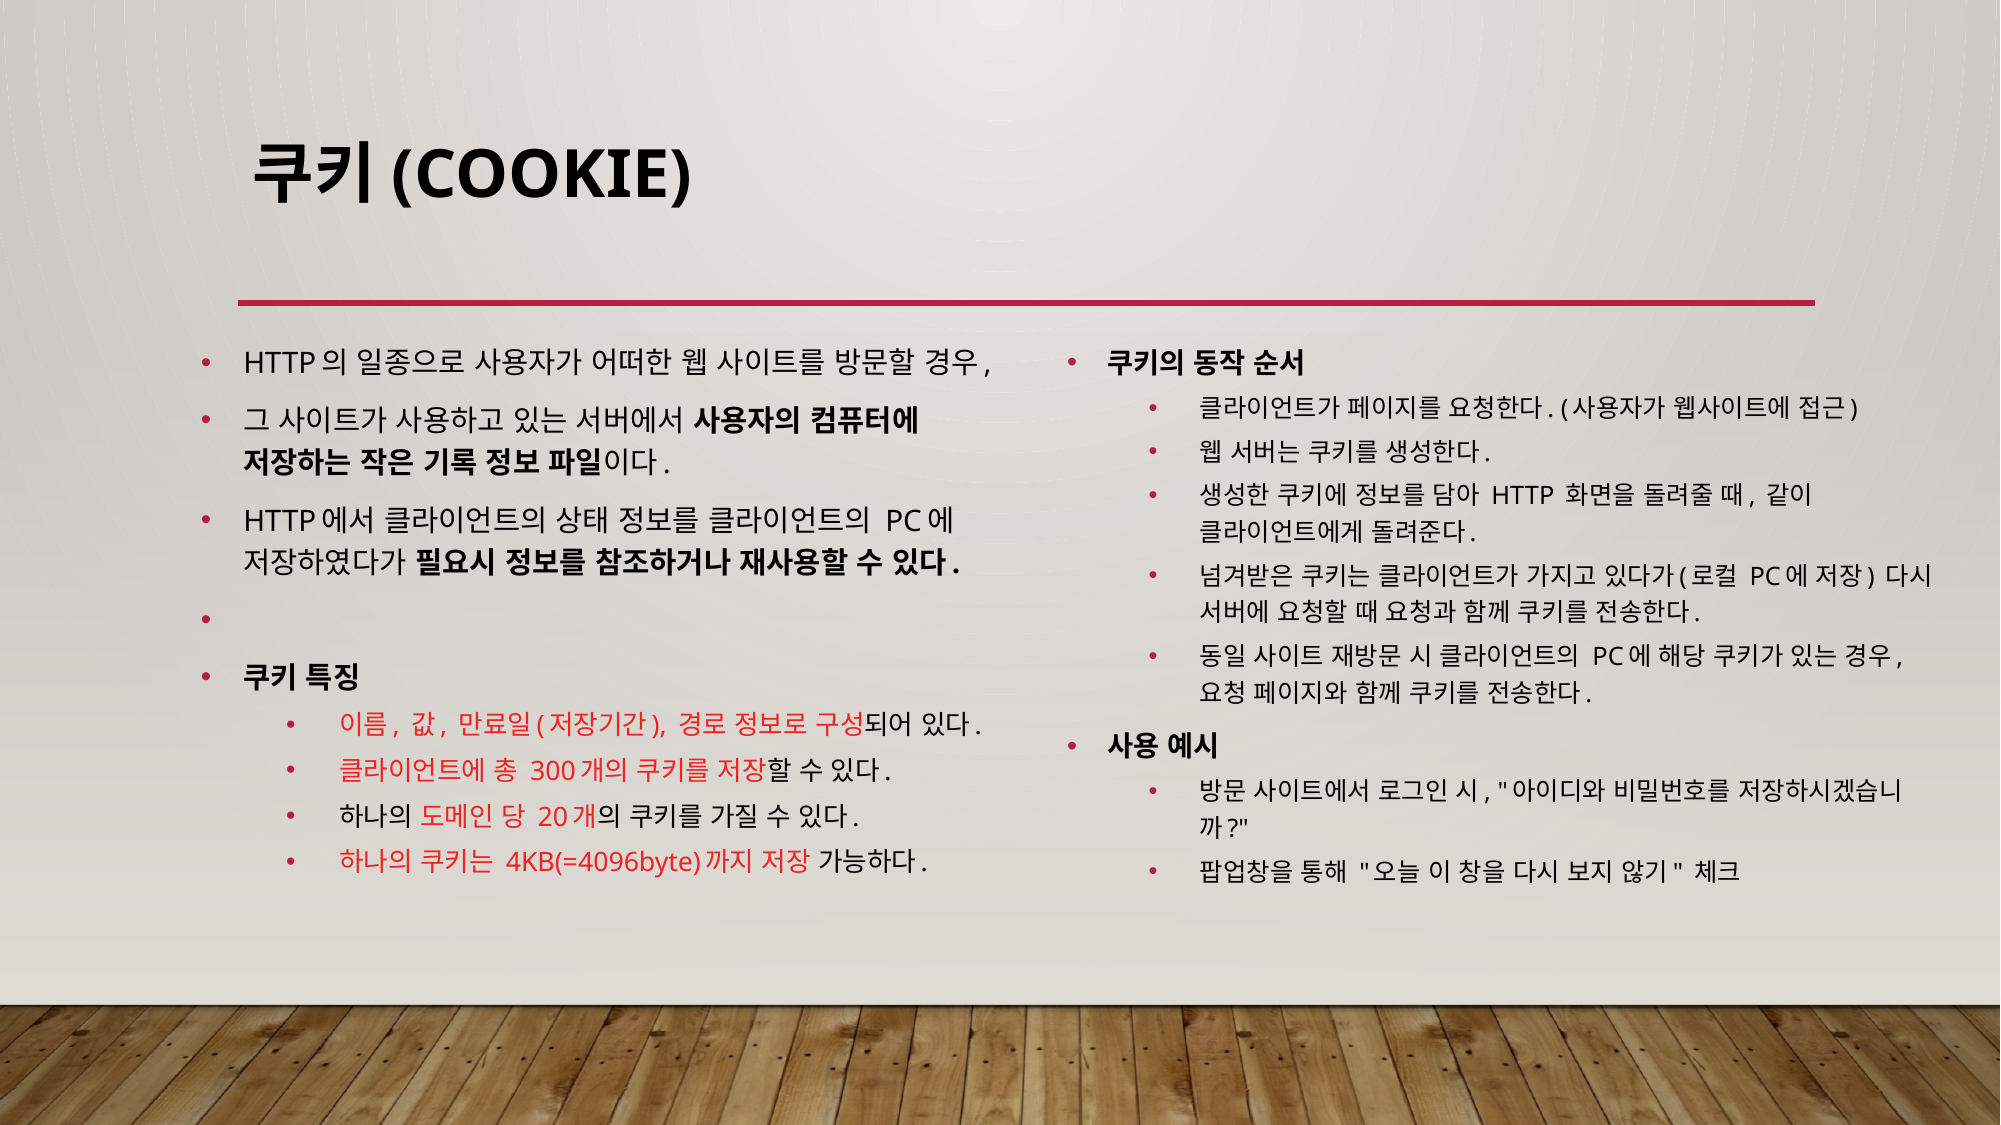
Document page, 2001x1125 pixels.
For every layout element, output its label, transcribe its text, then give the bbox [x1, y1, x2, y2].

list 쿠키의 동작 순서 클라이언트가 페이지를 요청한다. (사용자가 웹사이트에 접근) 웹 서버는 쿠키를 생성한다. 생성한 쿠키에 정보를 담아 HTTP 화면을 돌려줄 때, 같이 클라이언트에게 돌려준다. 넘겨받은 쿠키는 클라이언트가 가지고 있다가(로컬 PC에 저장) 다시 서버에 요청할 때 요청과 함께 쿠키를 전송한다. 동일 사이트 재방문 시 클라이언트의 PC에 해당 쿠키가 있는 경우, 요청 페이지와 함께 쿠키를 전송한다. 사용 예시 방문 사이트에서 로그인 시, "아이디와 비밀번호를 저장하시겠습니까?" 팝업창을 통해 "오늘 이 창을 다시 보지 않기" 체크 [1052, 330, 1950, 896]
title 쿠키(Cookie) [237, 132, 1814, 306]
picture [0, 1005, 2000, 1125]
list HTTP의 일종으로 사용자가 어떠한 웹 사이트를 방문할 경우, 그 사이트가 사용하고 있는 서버에서 사용자의 컴퓨터에 저장하는 작은 기록 정보 파일이다. HTTP에서 클라이언트의 상태 정보를 클라이언트의 PC에 저장하였다가 필요시 정보를 참조하거나 재사용할 수 있다. 쿠키 특징 이름, 값, 만료일(저장기간), 경로 정보로 구성되어 있다. 클라이언트에 총 300개의 쿠키를 저장할 수 있다. 하나의 도메인 당 20개의 쿠키를 가질 수 있다. 하나의 쿠키는 4KB(=4096byte)까지 저장 가능하다. [185, 329, 1000, 896]
